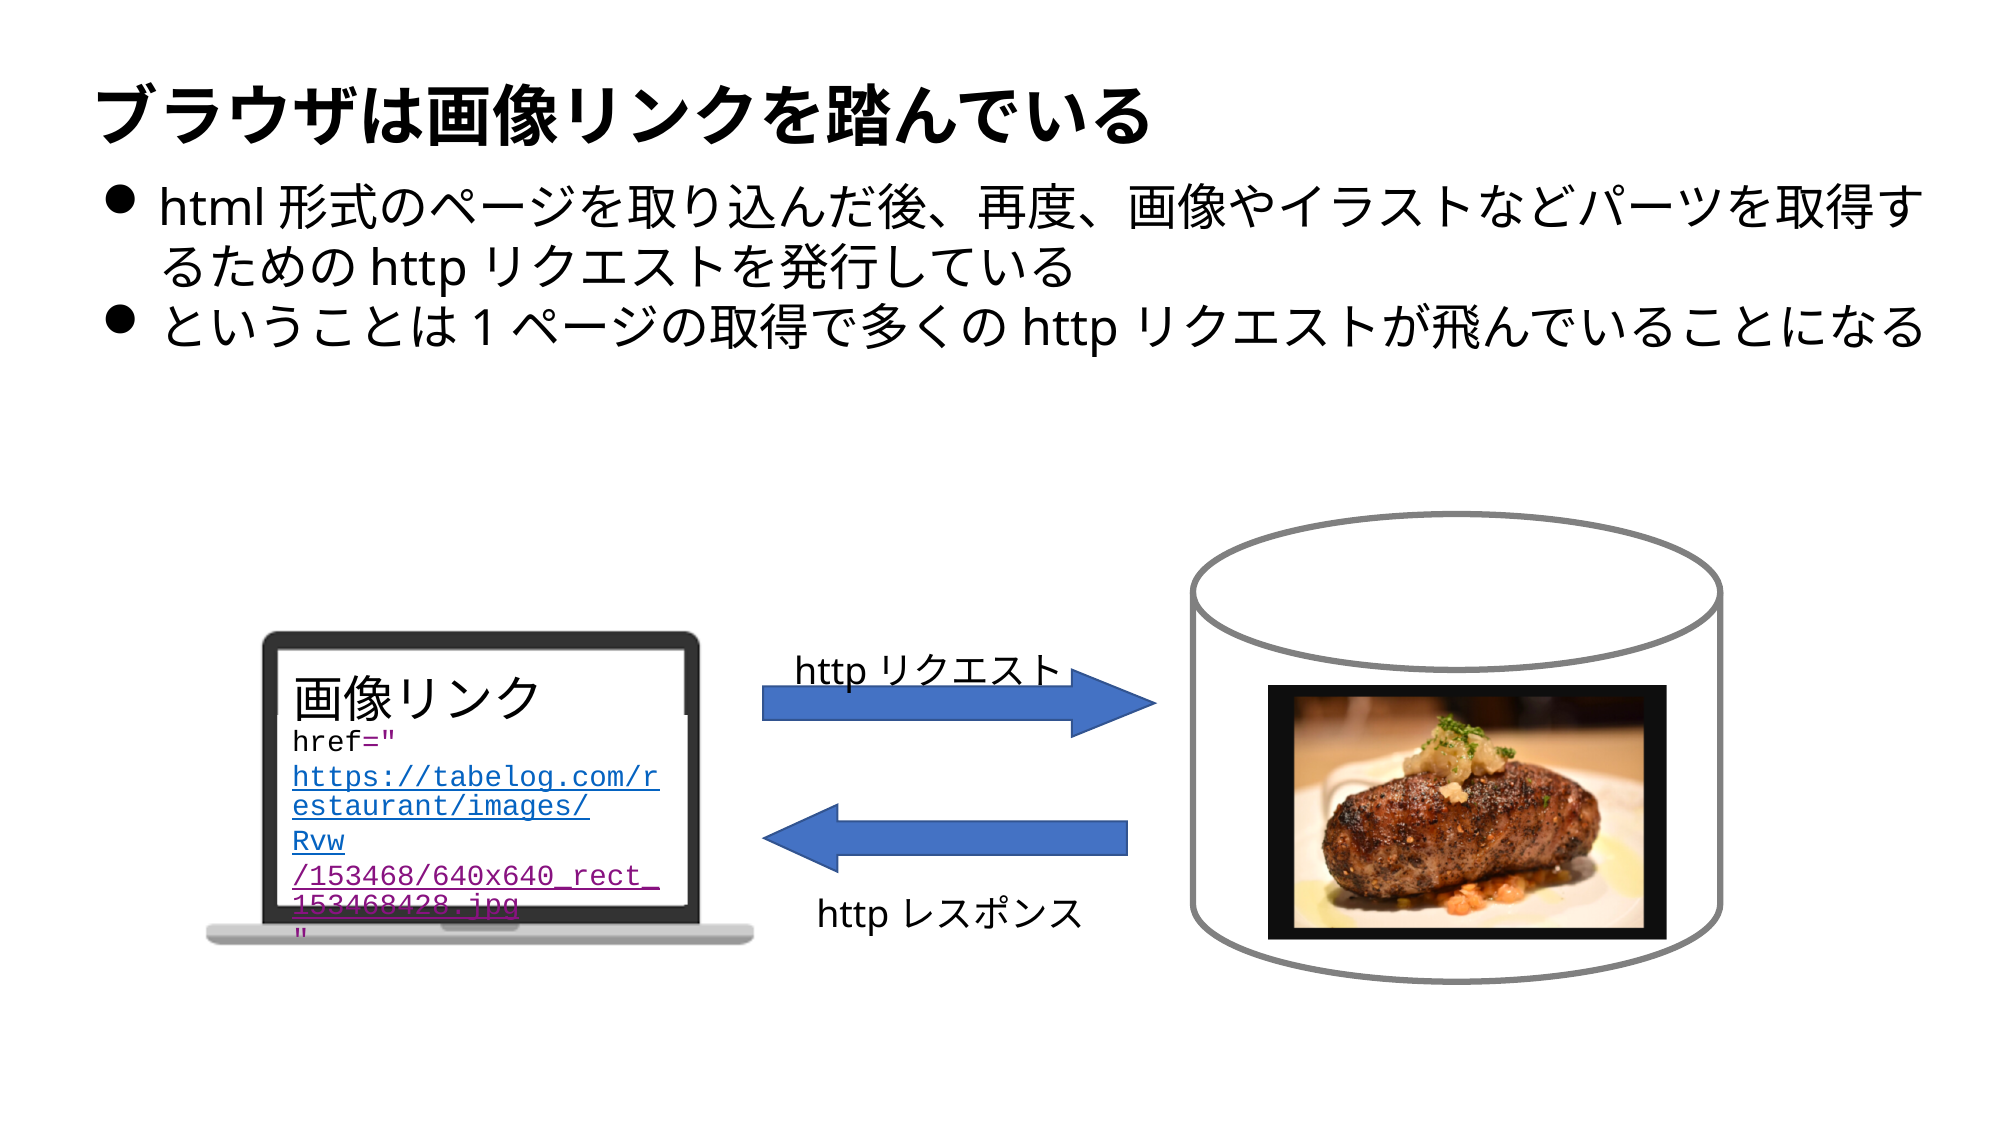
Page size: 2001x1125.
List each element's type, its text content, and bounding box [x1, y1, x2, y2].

text_box httpリクエスト [779, 639, 1143, 700]
text_box html形式のページを取り込んだ後、再度、画像やイラストなどパーツを取得するためのhttpリクエストを発行している ということは1ページの取得で多くのhttpリクエストが飛んでいることになる [86, 168, 1949, 364]
text_box [764, 803, 1128, 874]
picture [1268, 685, 1667, 941]
text_box [764, 685, 1158, 739]
picture [197, 622, 764, 955]
text_box httpレスポンス [801, 882, 1350, 943]
text_box [1191, 512, 1722, 983]
text_box ブラウザは画像リンクを踏んでいる [77, 66, 1172, 162]
